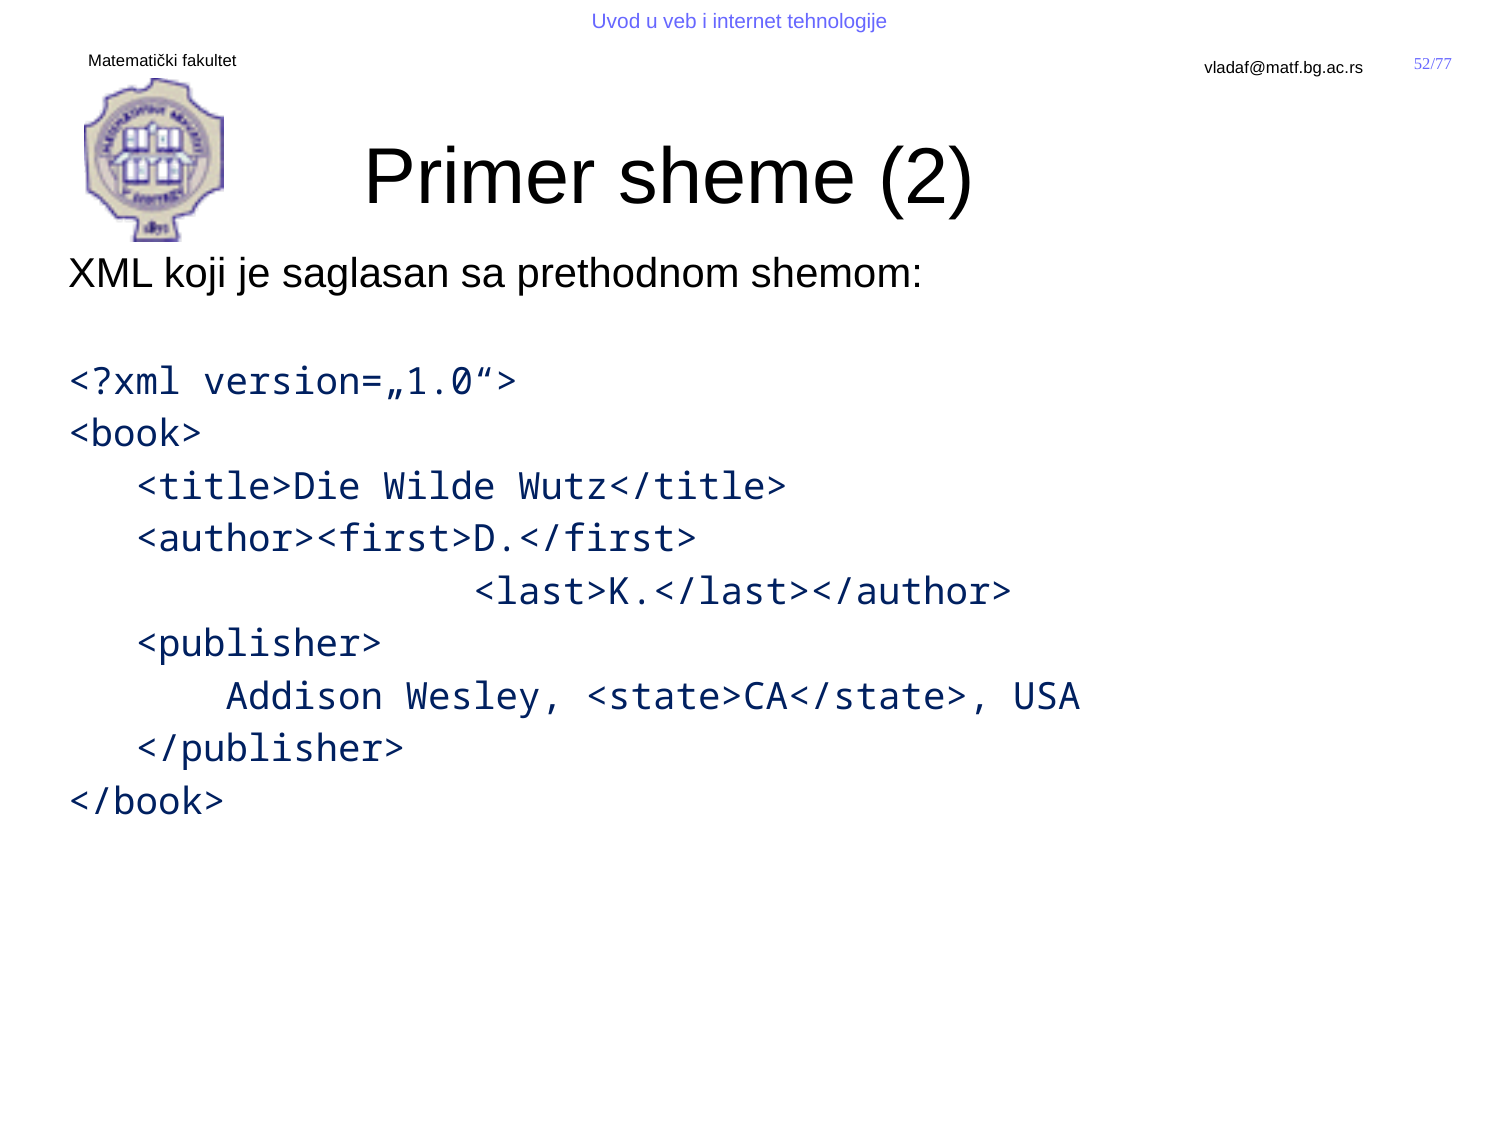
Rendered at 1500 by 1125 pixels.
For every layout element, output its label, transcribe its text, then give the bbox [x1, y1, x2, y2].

picture [84, 78, 224, 242]
title Primer sheme (2) [348, 78, 1499, 266]
list XML koji je saglasan sa prethodnom shemom: <?xml version=„1.0“> <book> <title>Die Wilde Wutz</title> <author><first>D.</first> <last>K.</last></author> <publisher> Addison Wesley, <state>CA</state>, USA </publisher> </book> [53, 243, 1441, 961]
